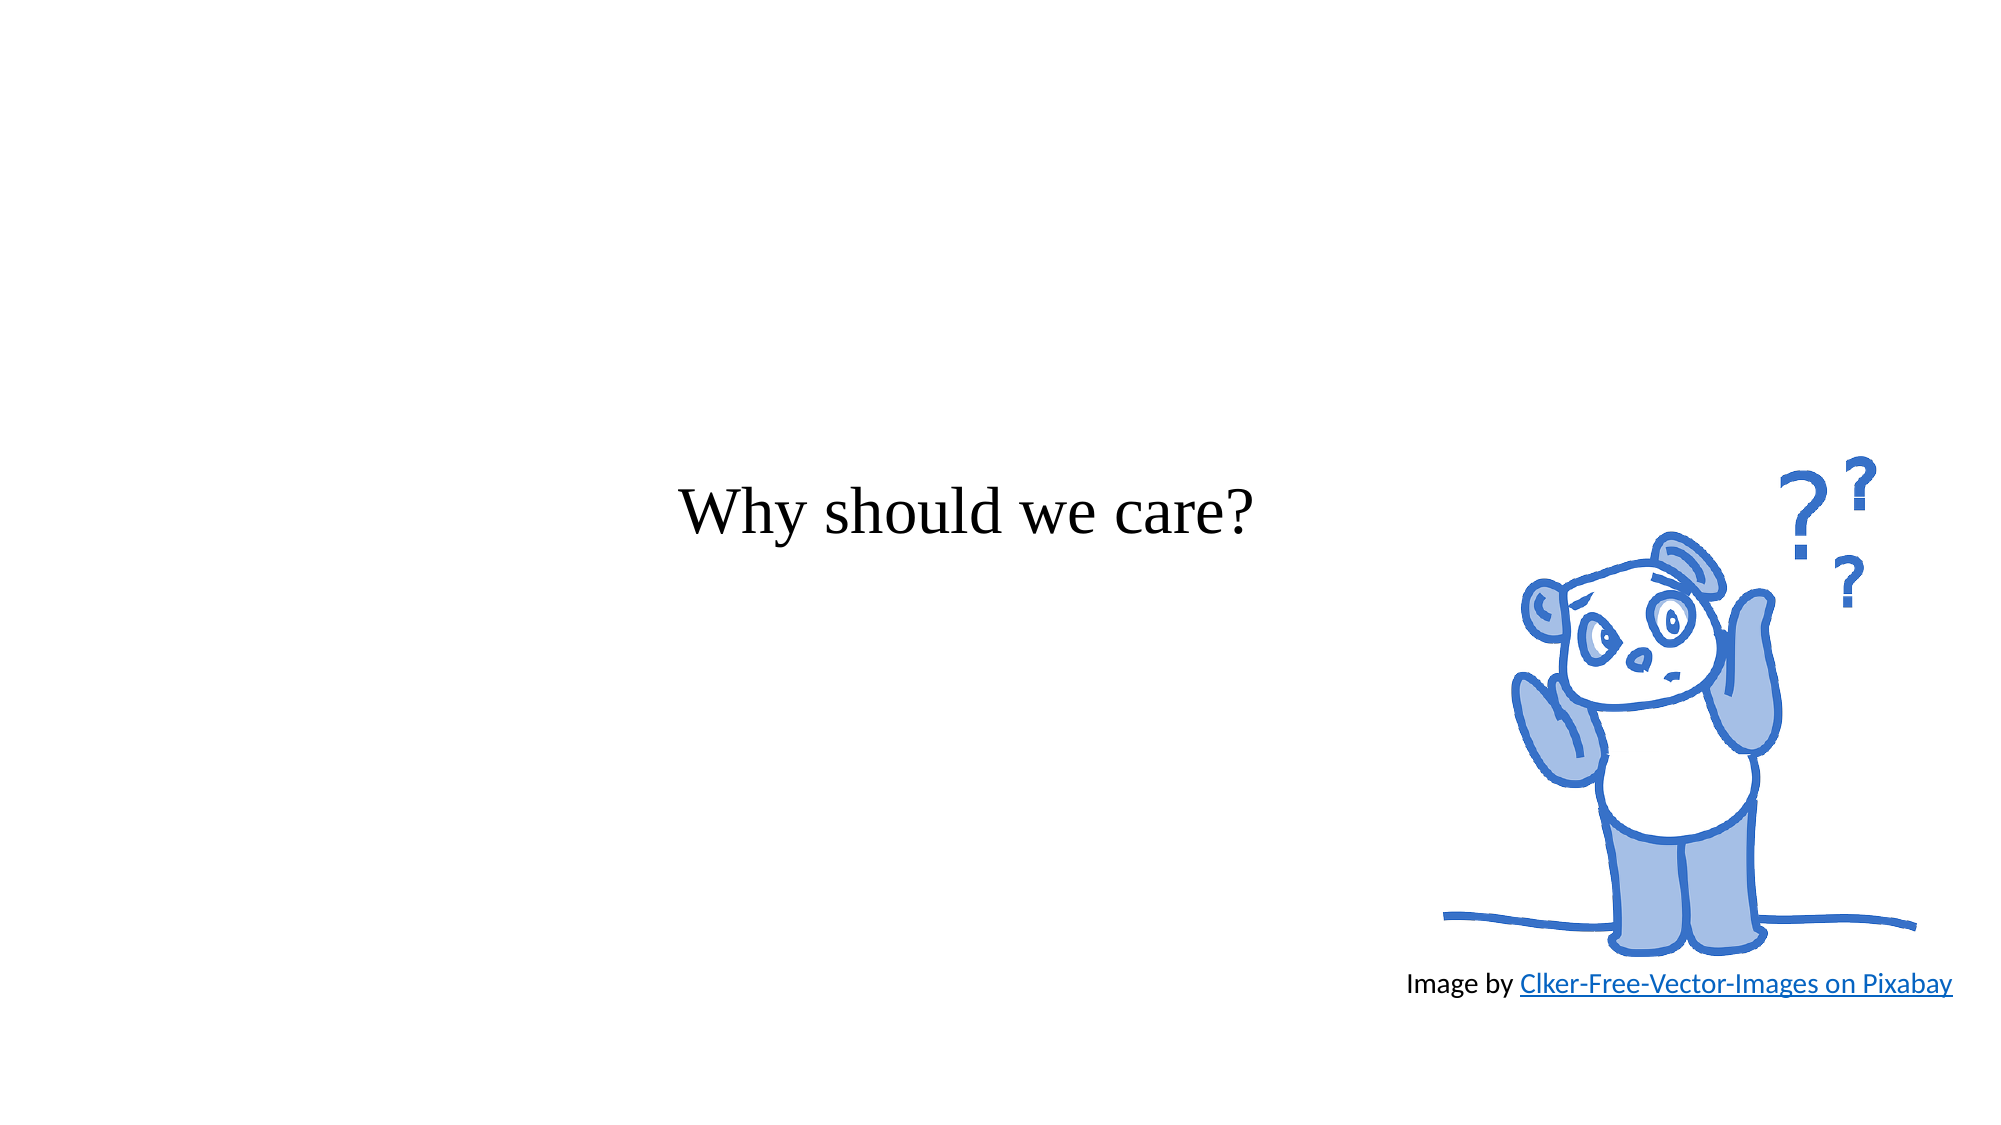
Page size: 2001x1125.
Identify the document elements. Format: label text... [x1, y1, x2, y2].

picture [1439, 456, 1920, 957]
text_box Image by Clker-Free-Vector-Images on Pixabay [1381, 956, 1978, 1007]
subtitle Why should we care? [217, 468, 1439, 590]
